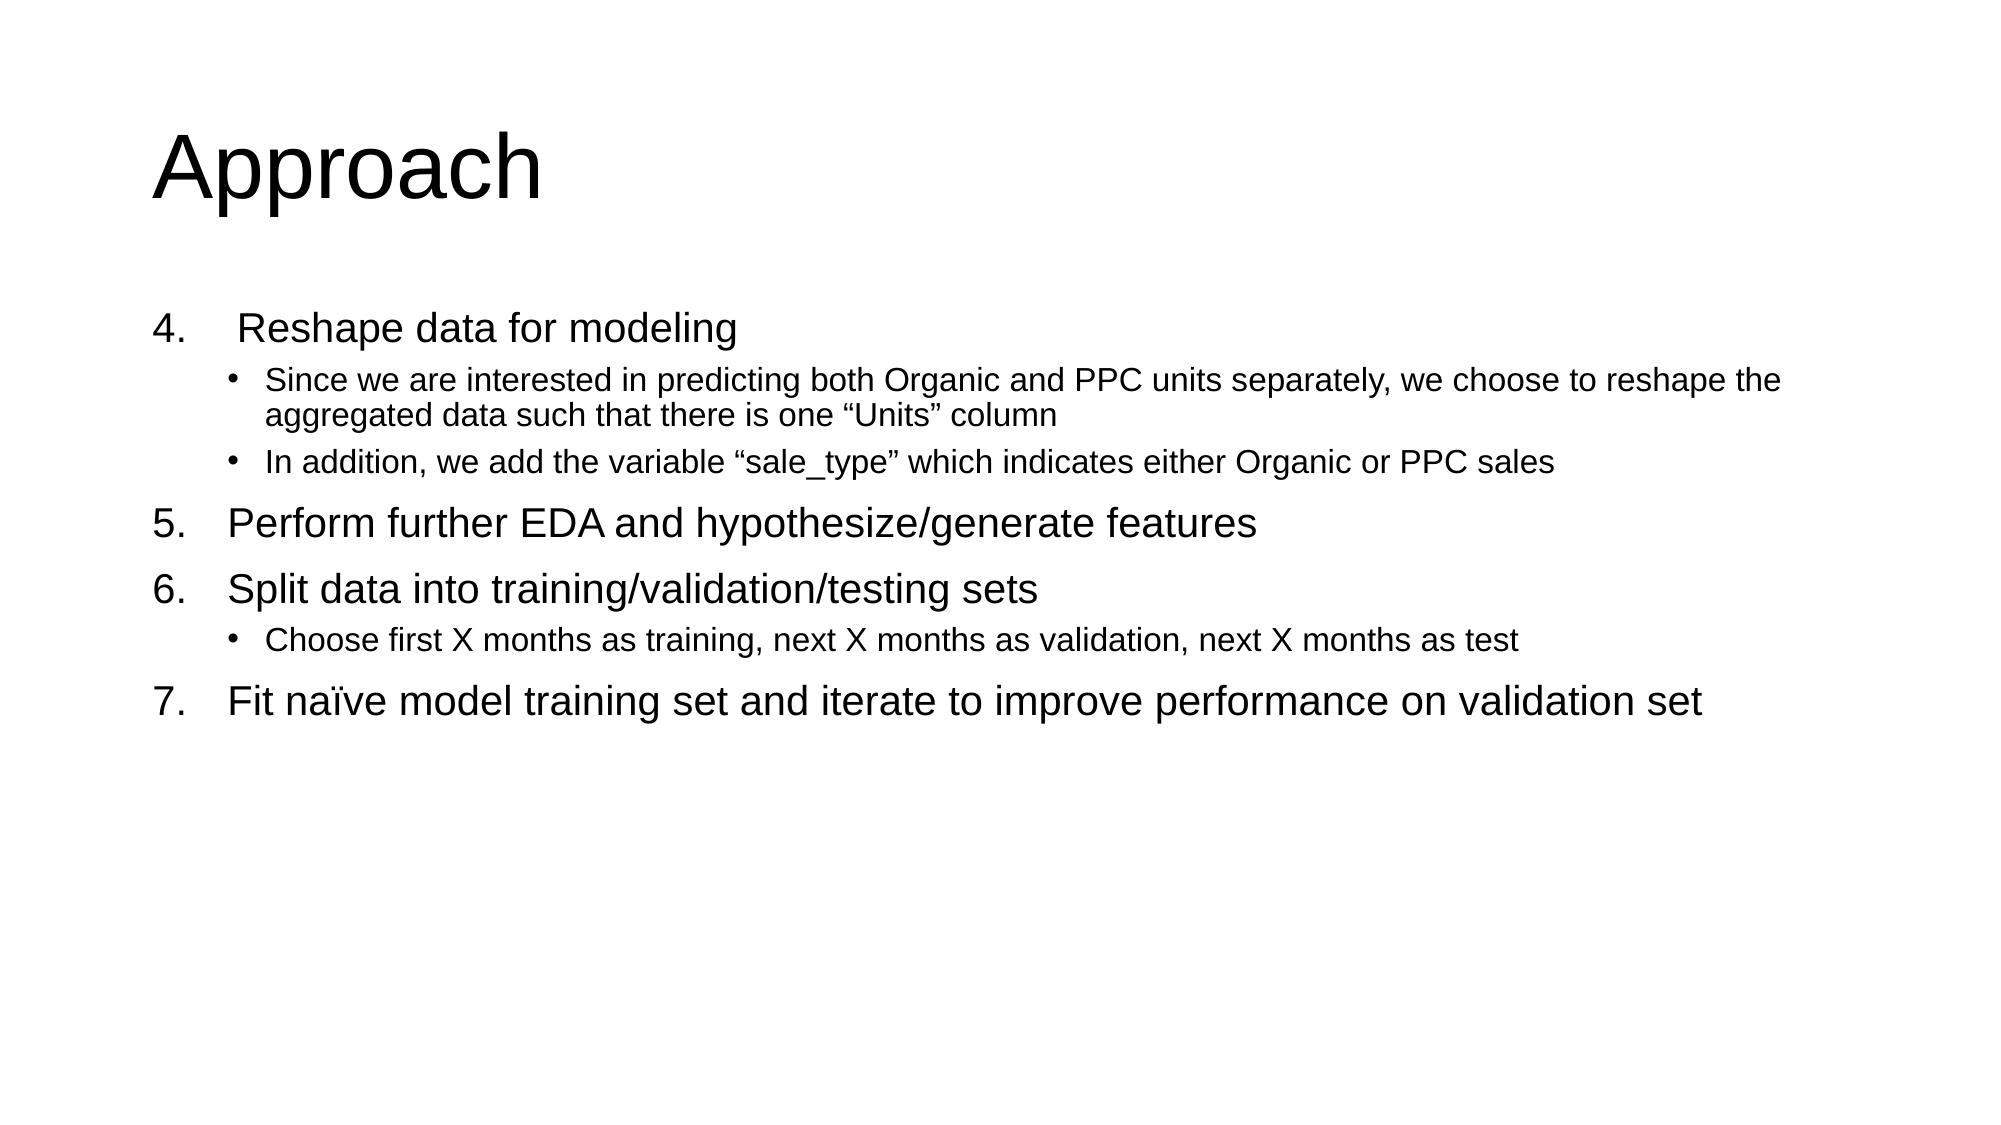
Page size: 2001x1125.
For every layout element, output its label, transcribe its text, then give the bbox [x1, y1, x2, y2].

list Reshape data for modeling Since we are interested in predicting both Organic and PPC units separately, we choose to reshape the aggregated data such that there is one “Units” column In addition, we add the variable “sale_type” which indicates either Organic or PPC sales Perform further EDA and hypothesize/generate features Split data into training/validation/testing sets Choose first X months as training, next X months as validation, next X months as test Fit naïve model training set and iterate to improve performance on validation set [137, 299, 1863, 1014]
title Approach [137, 59, 1863, 278]
